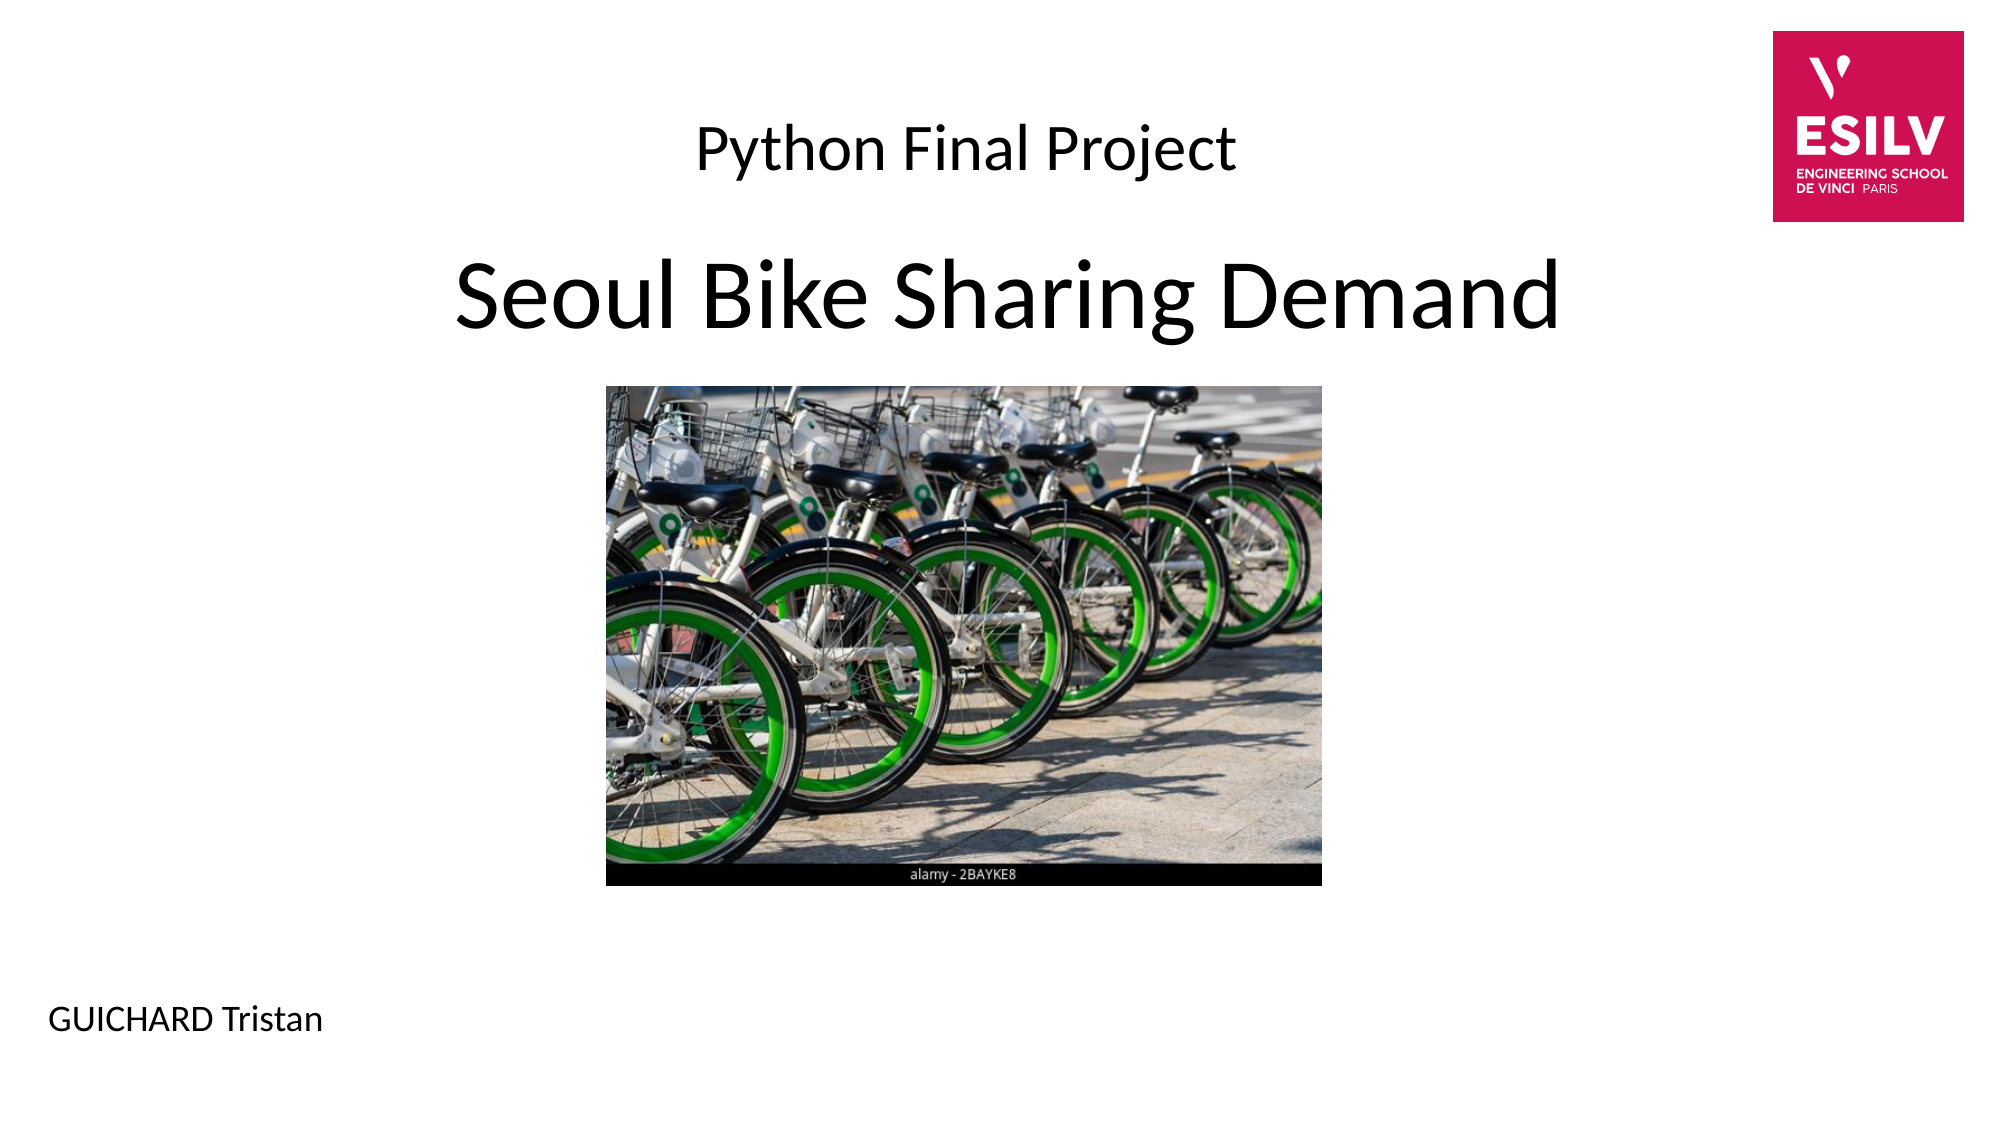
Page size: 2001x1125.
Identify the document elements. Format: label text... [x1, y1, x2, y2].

text_box GUICHARD Tristan [33, 986, 385, 1047]
text_box Python Final Project [680, 95, 1272, 191]
picture [1773, 31, 1964, 222]
picture [606, 386, 1322, 886]
text_box Seoul Bike Sharing Demand [439, 221, 1644, 356]
